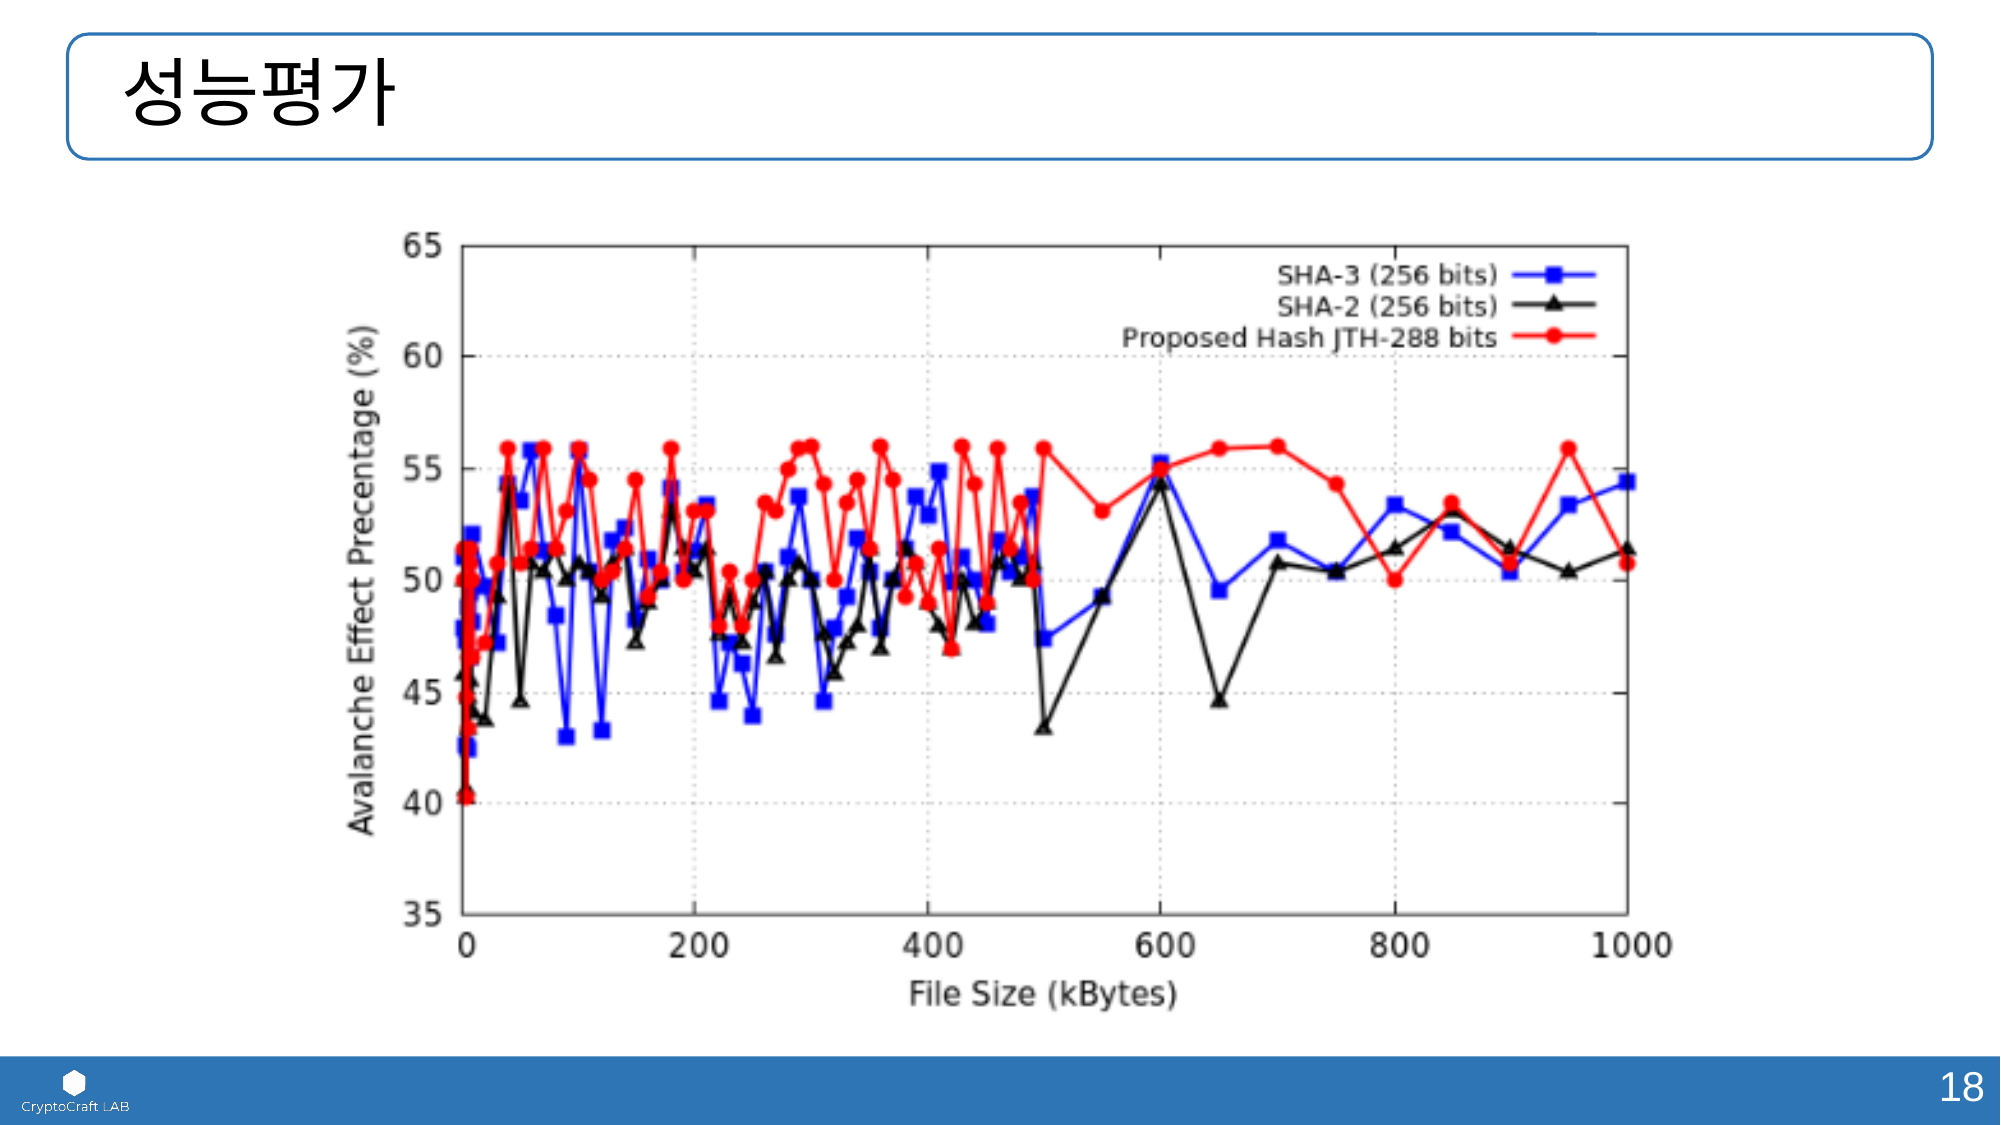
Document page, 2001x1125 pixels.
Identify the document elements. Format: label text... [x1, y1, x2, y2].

picture [13, 1061, 138, 1123]
picture [319, 205, 1681, 1018]
title 성능평가 [67, 34, 1933, 160]
